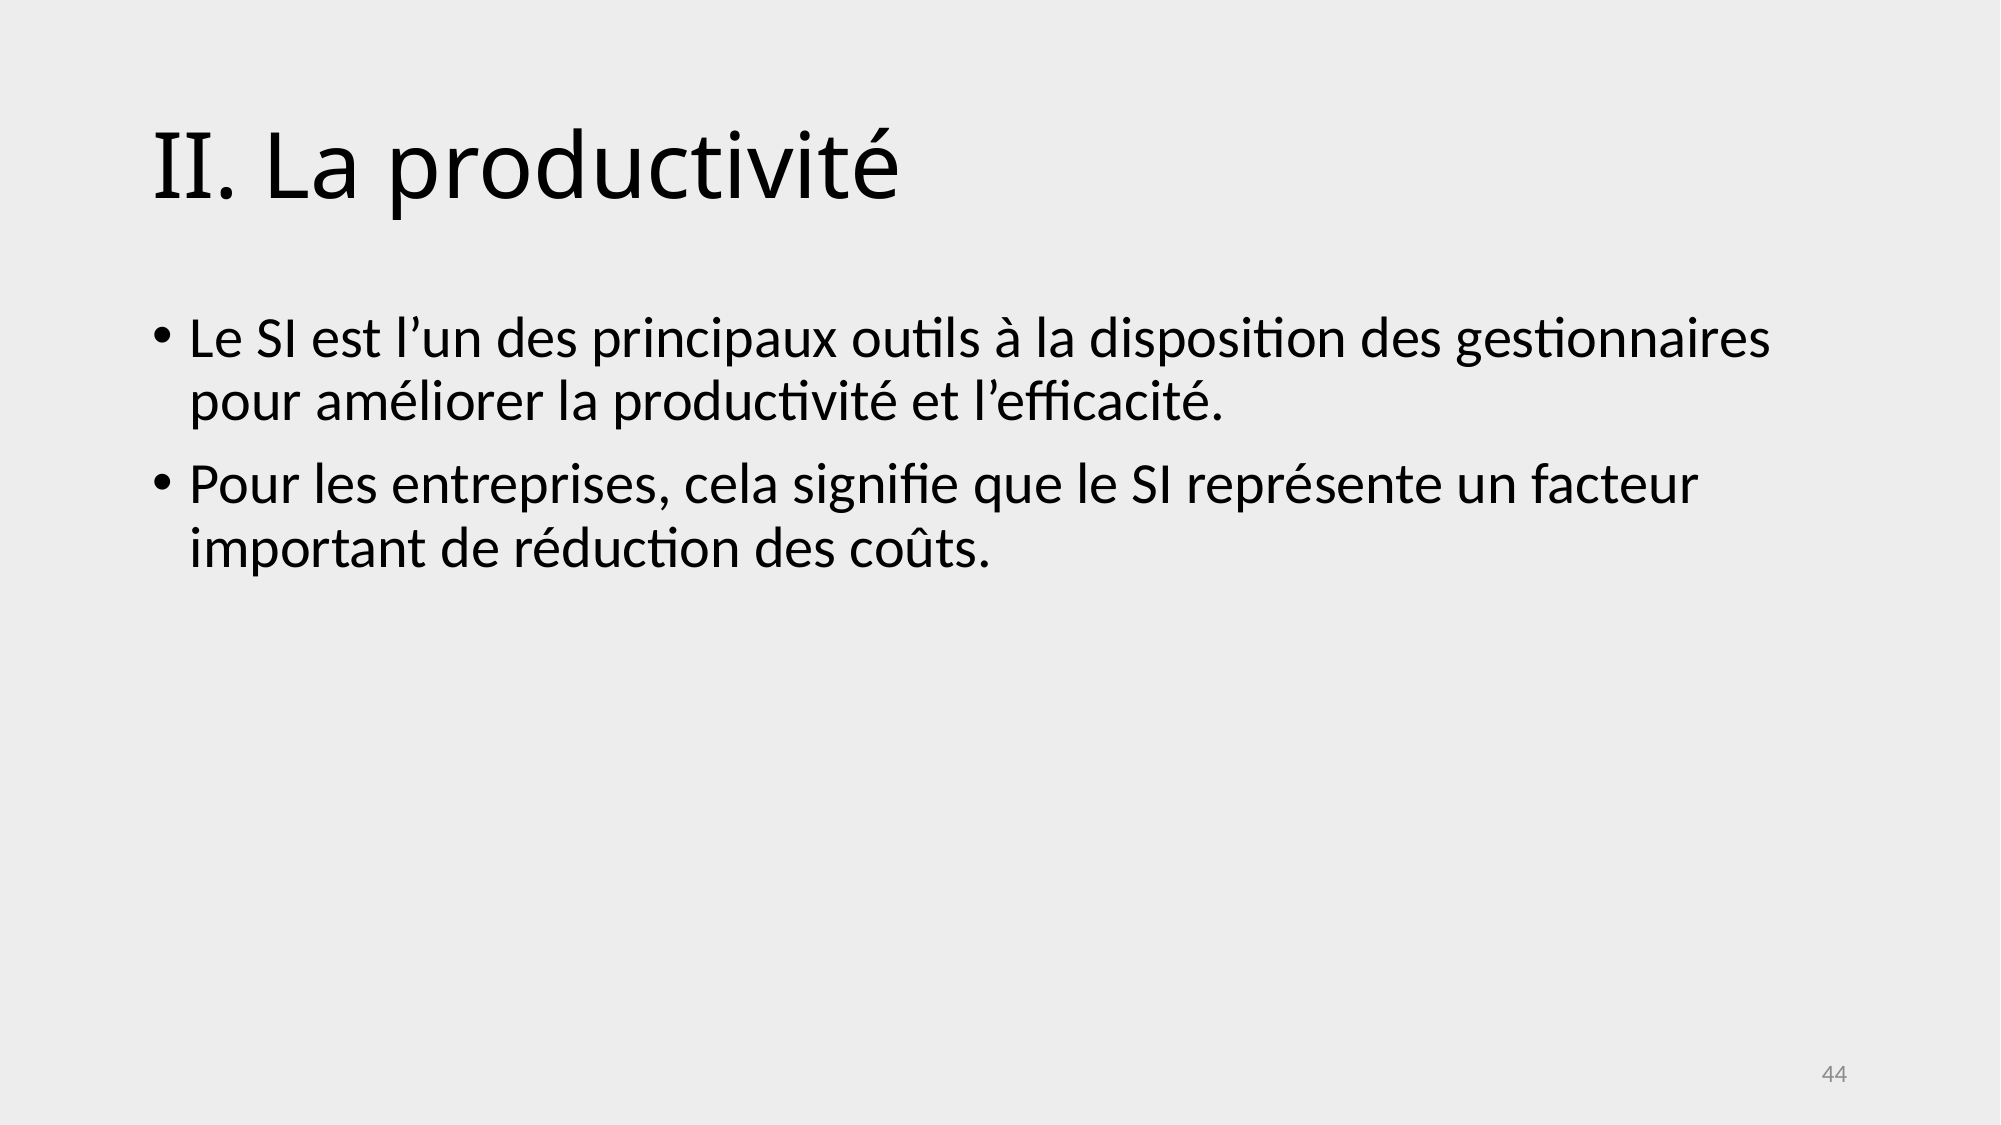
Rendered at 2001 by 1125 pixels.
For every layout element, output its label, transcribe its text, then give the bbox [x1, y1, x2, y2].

list Le SI est l’un des principaux outils à la disposition des gestionnaires pour améliorer la productivité et l’efficacité. Pour les entreprises, cela signifie que le SI représente un facteur important de réduction des coûts. [137, 299, 1863, 1014]
title II. La productivité [137, 59, 1863, 278]
slide_number 44 [1412, 1042, 1863, 1103]
